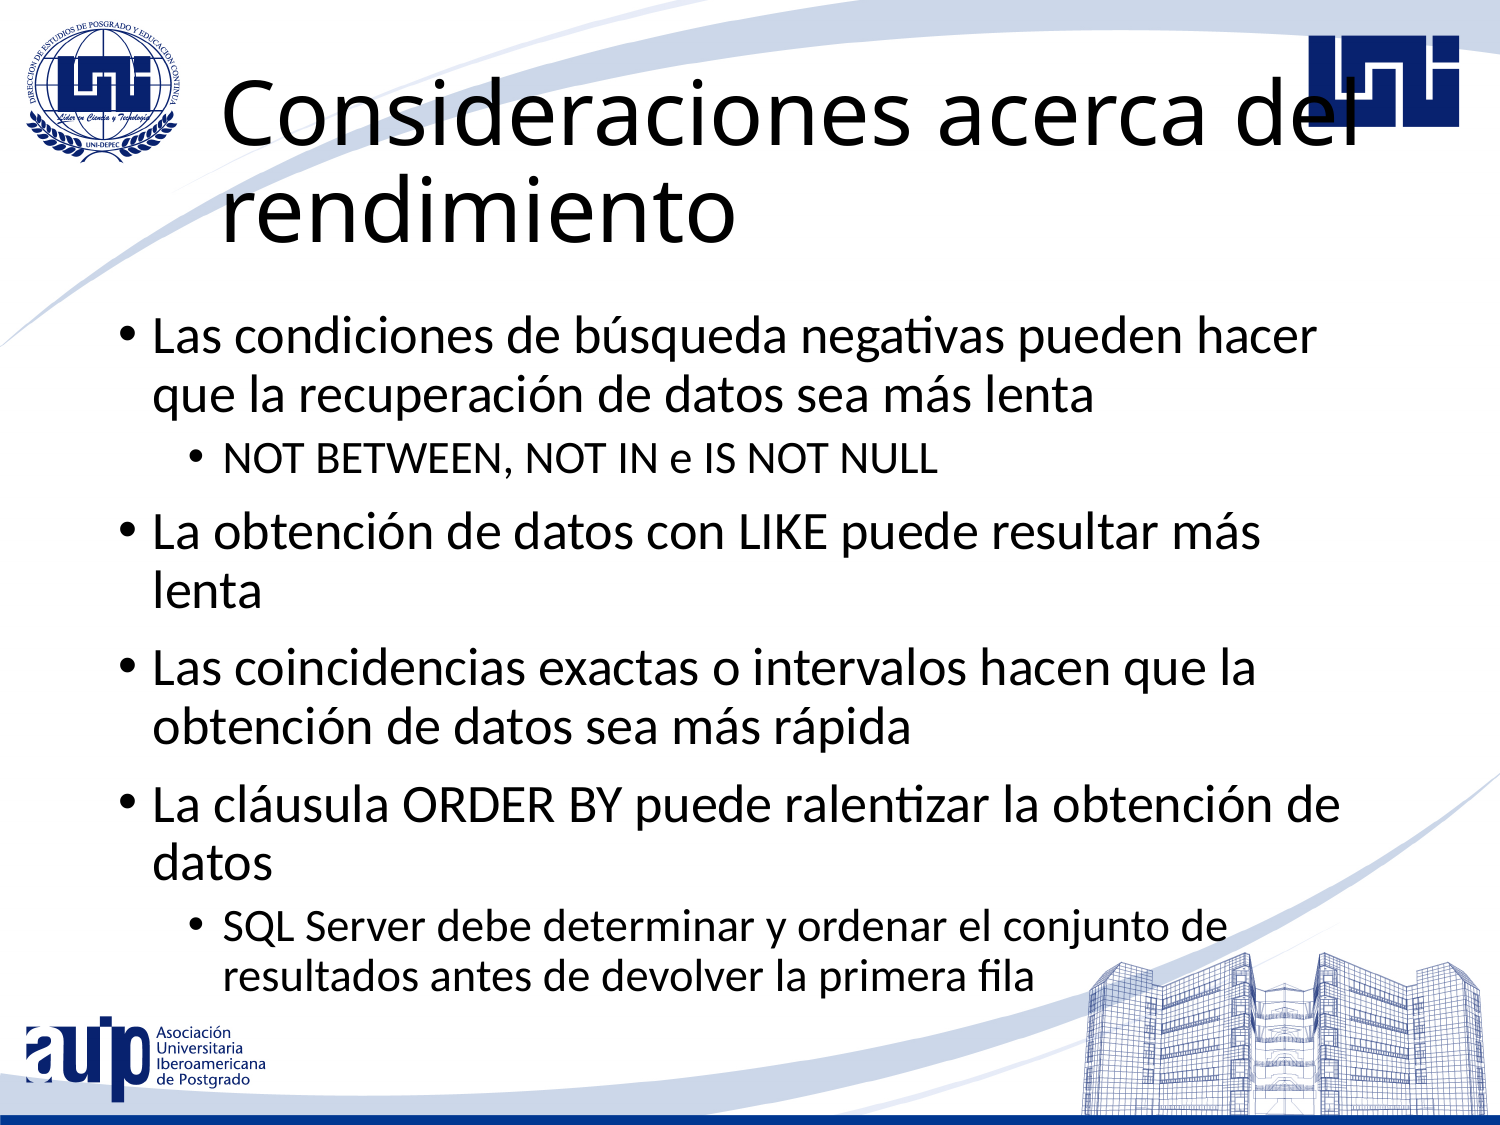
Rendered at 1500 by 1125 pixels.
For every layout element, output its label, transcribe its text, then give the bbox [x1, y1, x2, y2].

picture [0, 0, 1500, 1125]
list Las condiciones de búsqueda negativas pueden hacer que la recuperación de datos sea más lenta NOT BETWEEN, NOT IN e IS NOT NULL La obtención de datos con LIKE puede resultar más lenta Las coincidencias exactas o intervalos hacen que la obtención de datos sea más rápida La cláusula ORDER BY puede ralentizar la obtención de datos SQL Server debe determinar y ordenar el conjunto de resultados antes de devolver la primera fila [103, 299, 1397, 1014]
title Consideraciones acerca del rendimiento [204, 59, 1397, 271]
